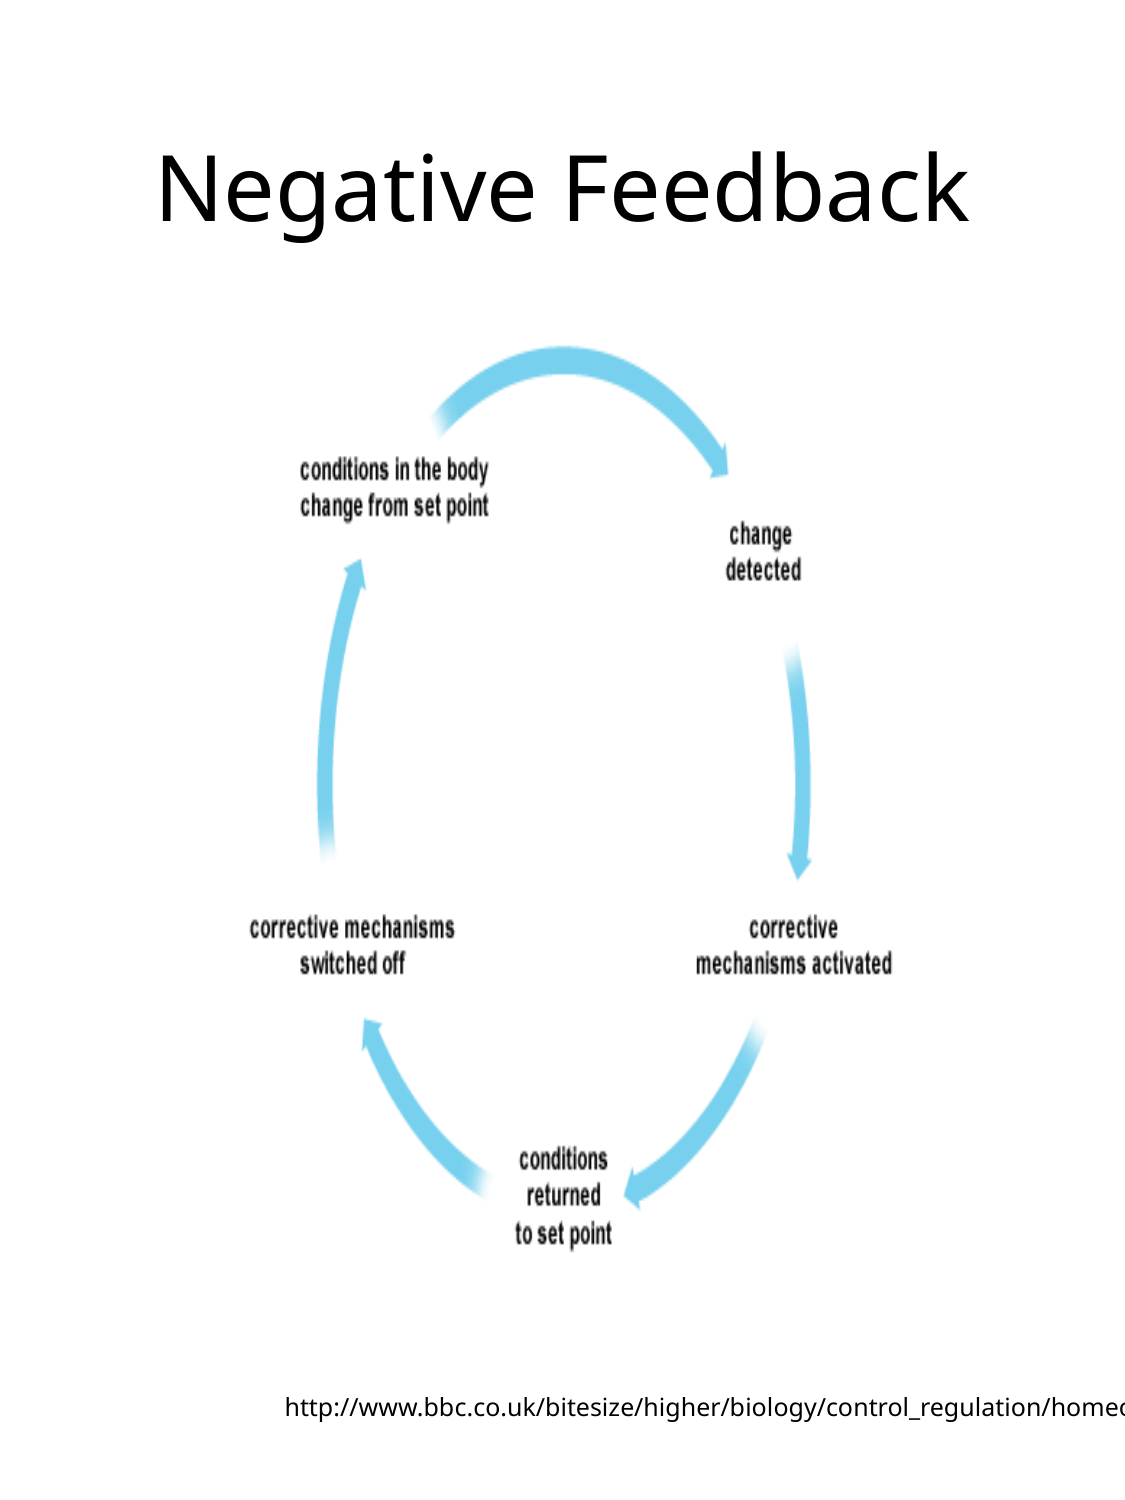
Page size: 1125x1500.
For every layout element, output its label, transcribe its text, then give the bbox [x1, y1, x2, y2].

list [12, 262, 1116, 1341]
title Negative Feedback [56, 60, 1069, 260]
text_box http://www.bbc.co.uk/bitesize/higher/biology/control_regulation/homeostatic_control/revision/1/ [269, 1383, 1125, 1429]
